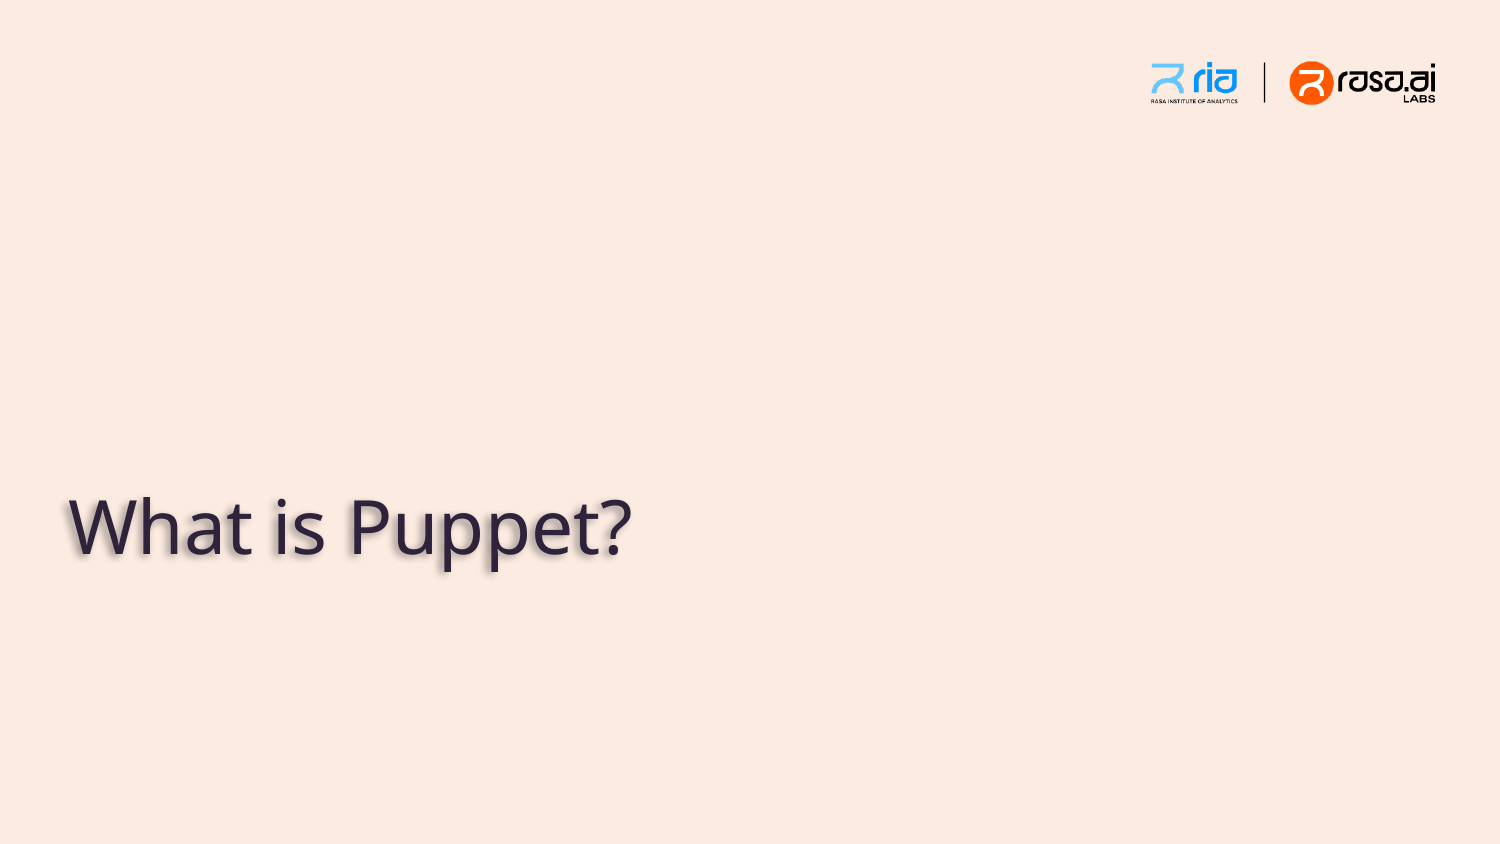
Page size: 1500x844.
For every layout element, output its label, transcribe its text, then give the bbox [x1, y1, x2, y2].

title What is Puppet? [65, 476, 676, 621]
picture [1149, 59, 1435, 105]
